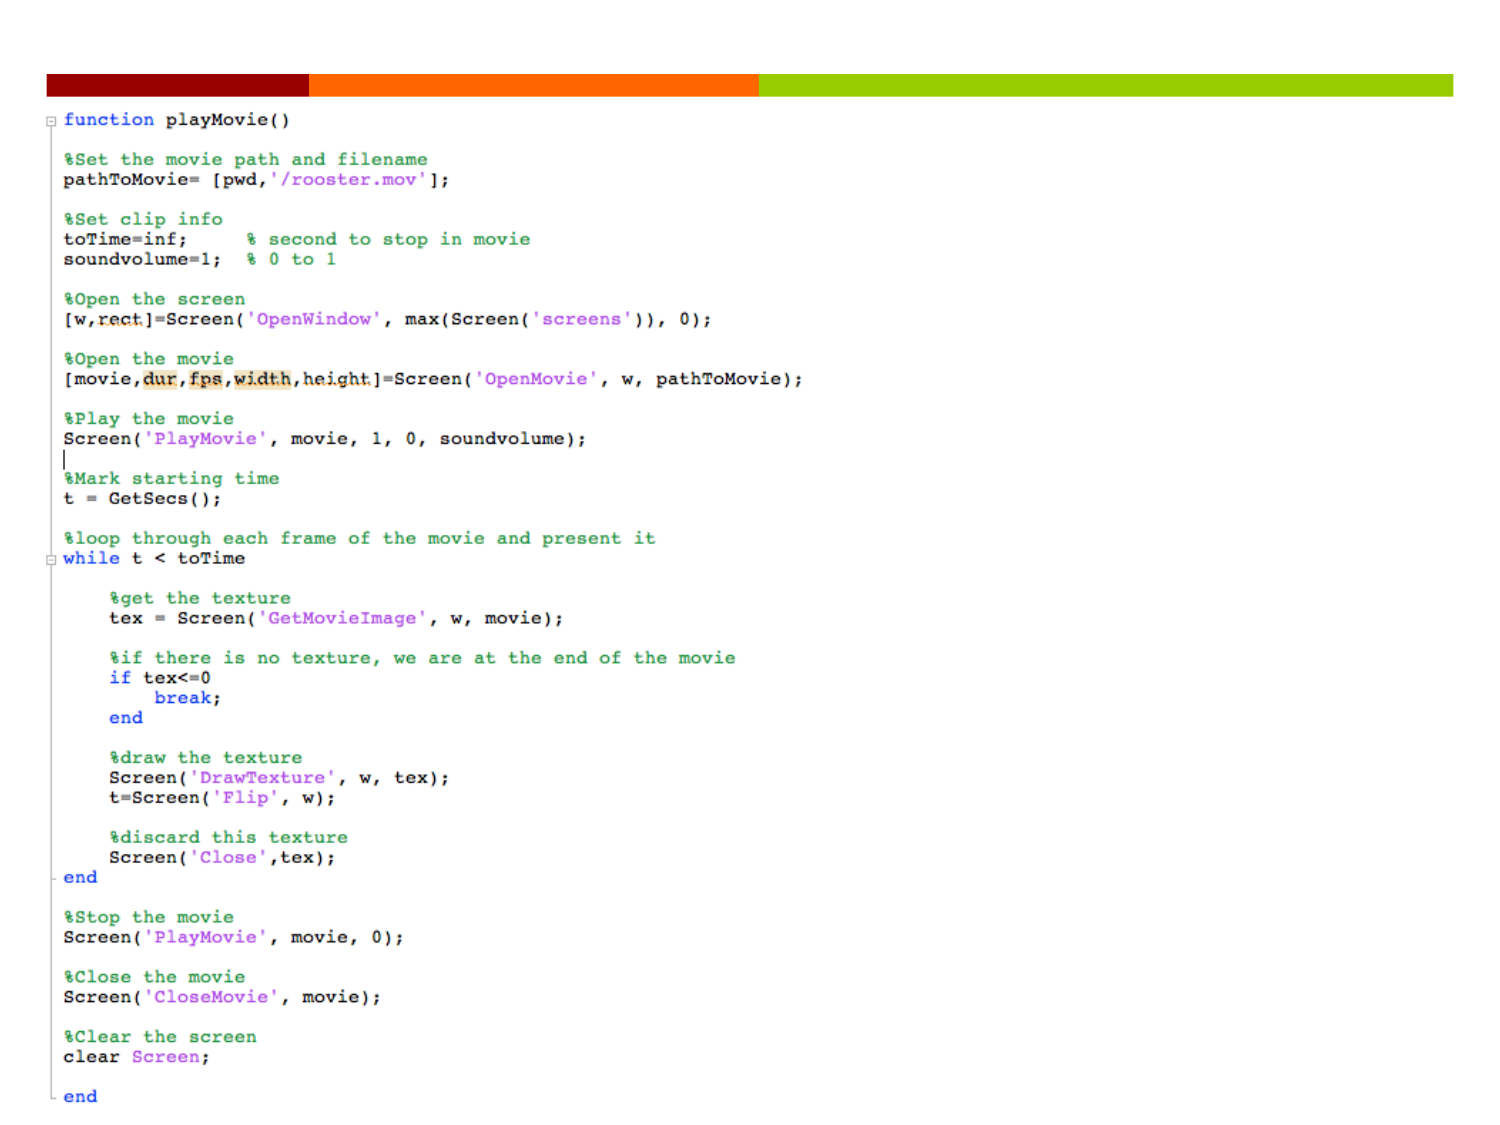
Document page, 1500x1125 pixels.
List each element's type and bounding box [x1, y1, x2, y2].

picture [34, 111, 893, 1125]
